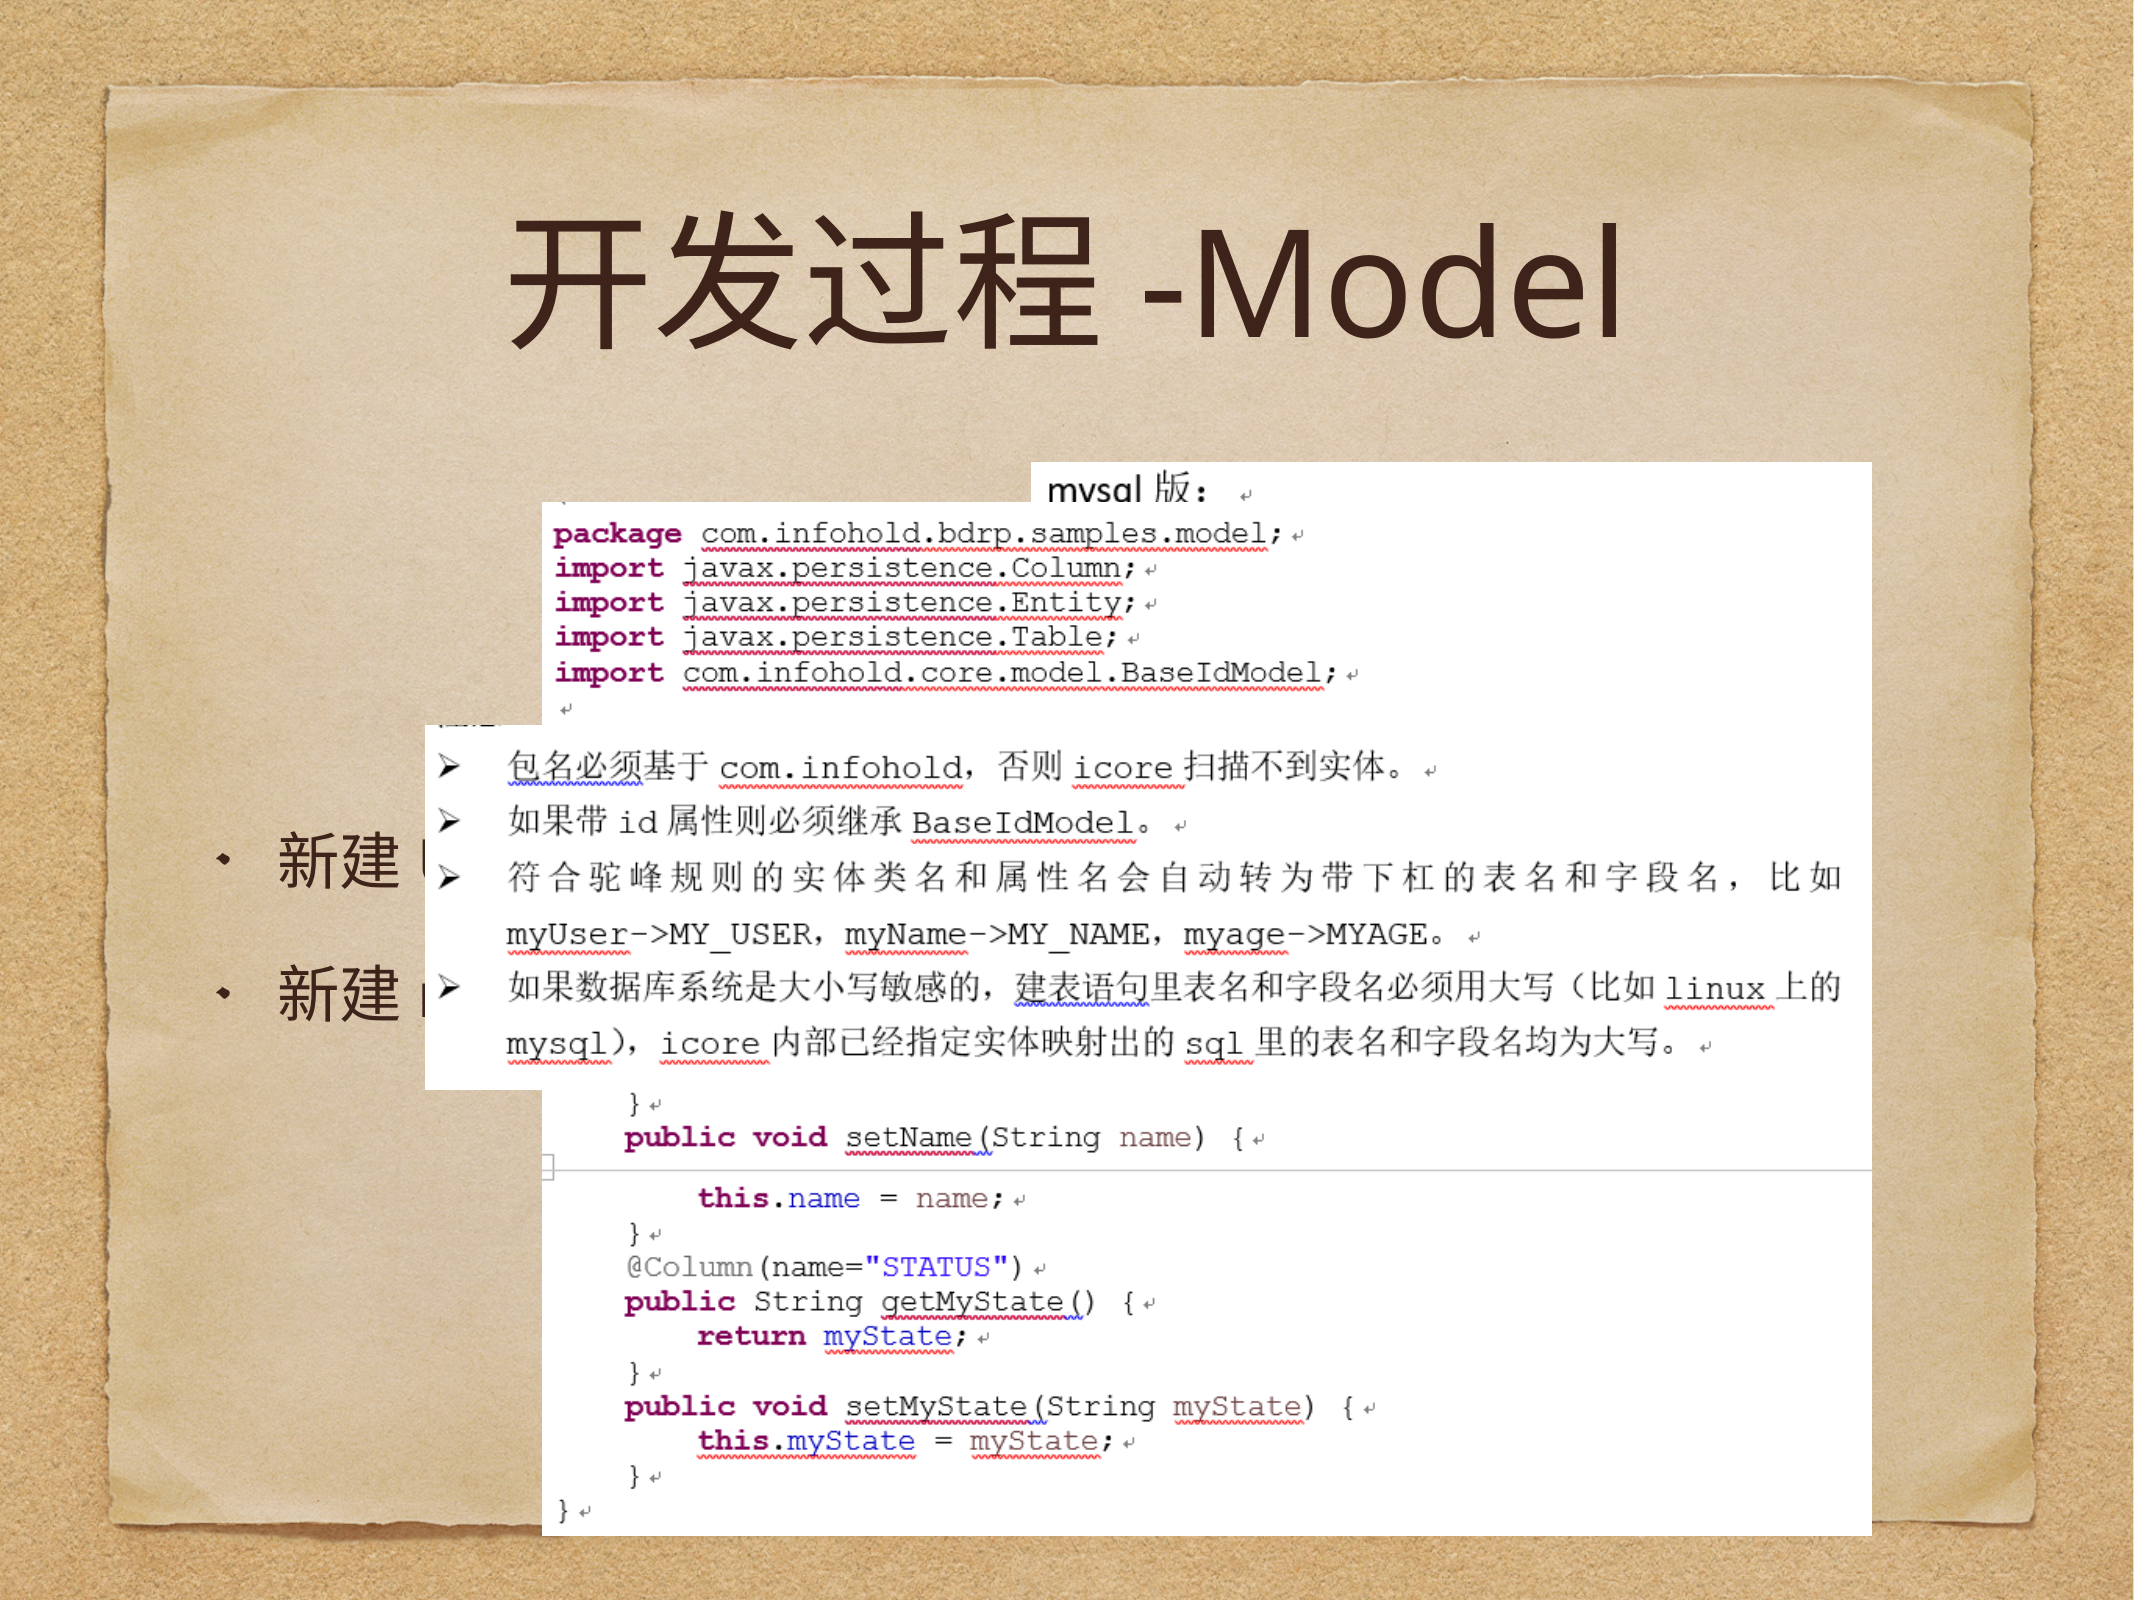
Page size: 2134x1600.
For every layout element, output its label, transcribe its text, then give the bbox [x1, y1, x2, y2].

title 开发过程-Model [207, 103, 1926, 451]
list 新建USER_INFO表 新建model [207, 461, 1032, 1391]
picture [0, 0, 2134, 1600]
